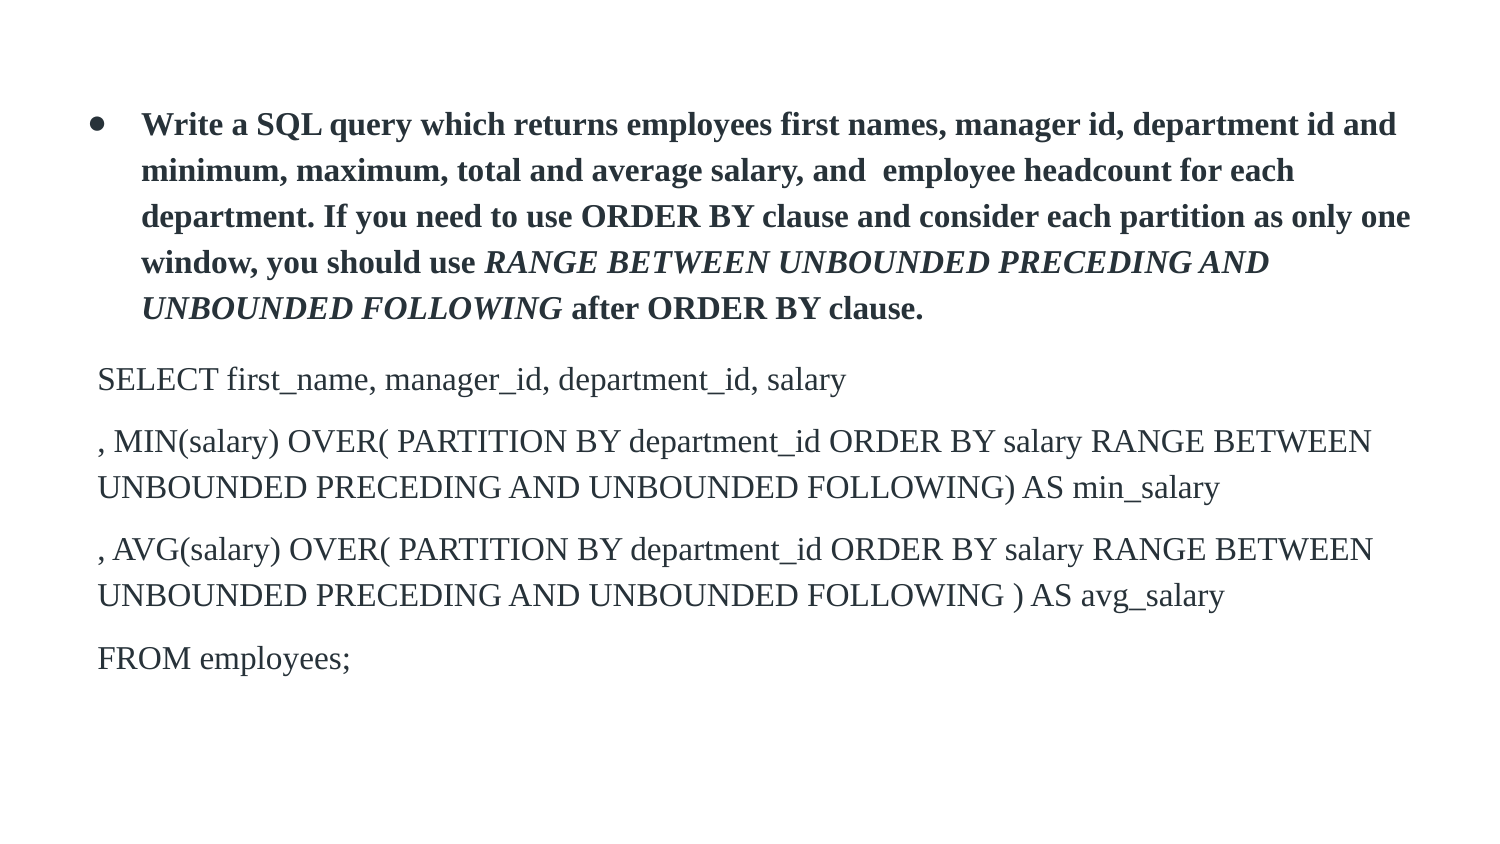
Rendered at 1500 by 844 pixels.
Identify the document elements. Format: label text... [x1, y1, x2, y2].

list Write a SQL query which returns employees first names, manager id, department id and minimum, maximum, total and average salary, and employee headcount for each department. If you need to use ORDER BY clause and consider each partition as only one window, you should use RANGE BETWEEN UNBOUNDED PRECEDING AND UNBOUNDED FOLLOWING after ORDER BY clause. SELECT first_name, manager_id, department_id, salary , MIN(salary) OVER( PARTITION BY department_id ORDER BY salary RANGE BETWEEN UNBOUNDED PRECEDING AND UNBOUNDED FOLLOWING) AS min_salary , AVG(salary) OVER( PARTITION BY department_id ORDER BY salary RANGE BETWEEN UNBOUNDED PRECEDING AND UNBOUNDED FOLLOWING ) AS avg_salary FROM employees; [51, 81, 1449, 825]
